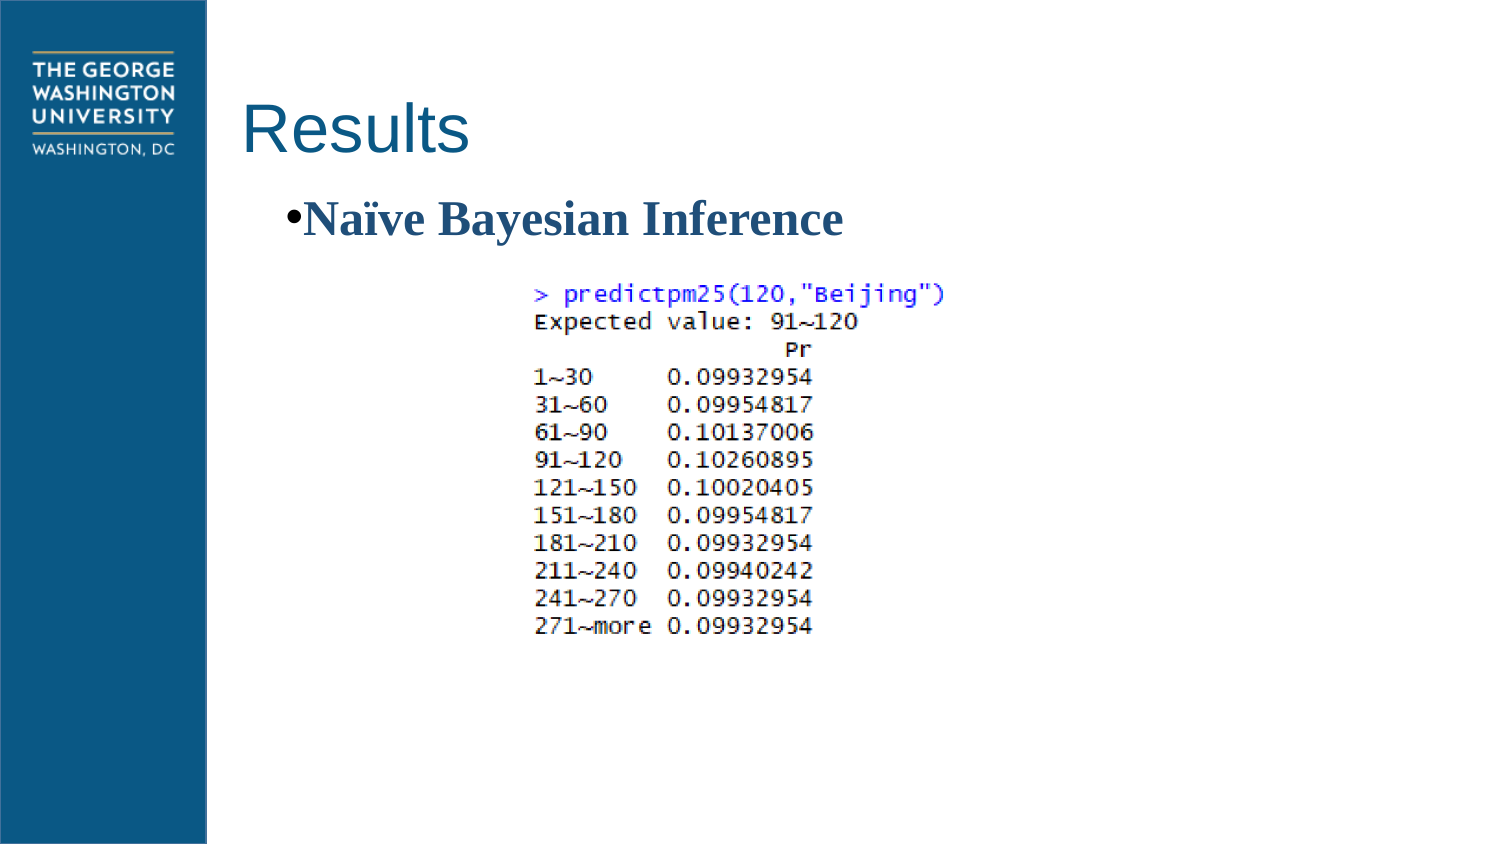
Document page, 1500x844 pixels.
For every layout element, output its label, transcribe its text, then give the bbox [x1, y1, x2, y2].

title Results [230, 48, 1500, 212]
list Naïve Bayesian Inference [230, 181, 1472, 717]
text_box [0, 0, 207, 844]
picture [494, 264, 974, 665]
